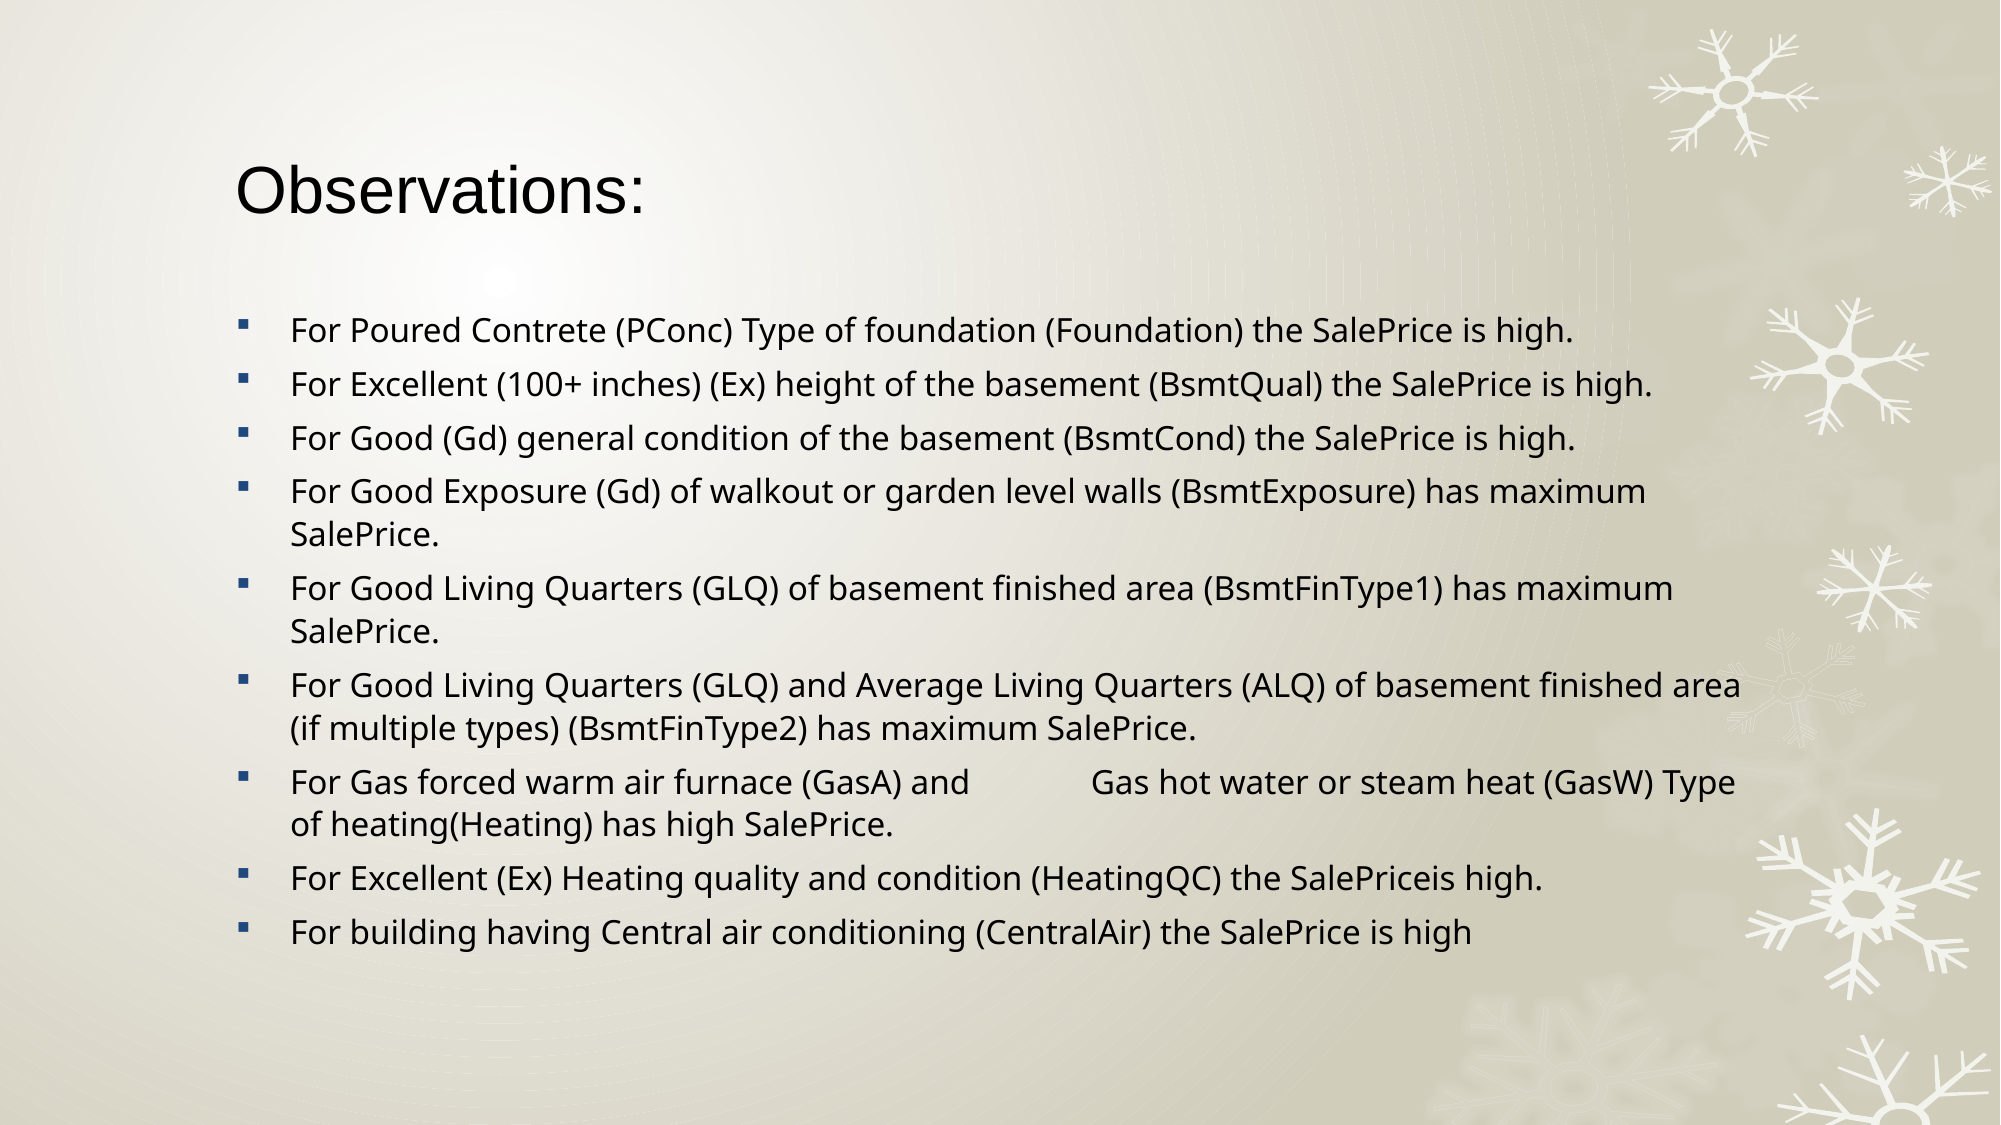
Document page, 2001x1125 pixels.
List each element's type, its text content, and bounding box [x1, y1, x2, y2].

title Observations: [220, 110, 1780, 263]
list For Poured Contrete (PConc) Type of foundation (Foundation) the SalePrice is high. For Excellent (100+ inches) (Ex) height of the basement (BsmtQual) the SalePrice is high. For Good (Gd) general condition of the basement (BsmtCond) the SalePrice is high. For Good Exposure (Gd) of walkout or garden level walls (BsmtExposure) has maximum SalePrice. For Good Living Quarters (GLQ) of basement finished area (BsmtFinType1) has maximum SalePrice. For Good Living Quarters (GLQ) and Average Living Quarters (ALQ) of basement finished area (if multiple types) (BsmtFinType2) has maximum SalePrice. For Gas forced warm air furnace (GasA) and Gas hot water or steam heat (GasW) Type of heating(Heating) has high SalePrice. For Excellent (Ex) Heating quality and condition (HeatingQC) the SalePriceis high. For building having Central air conditioning (CentralAir) the SalePrice is high [220, 296, 1780, 962]
